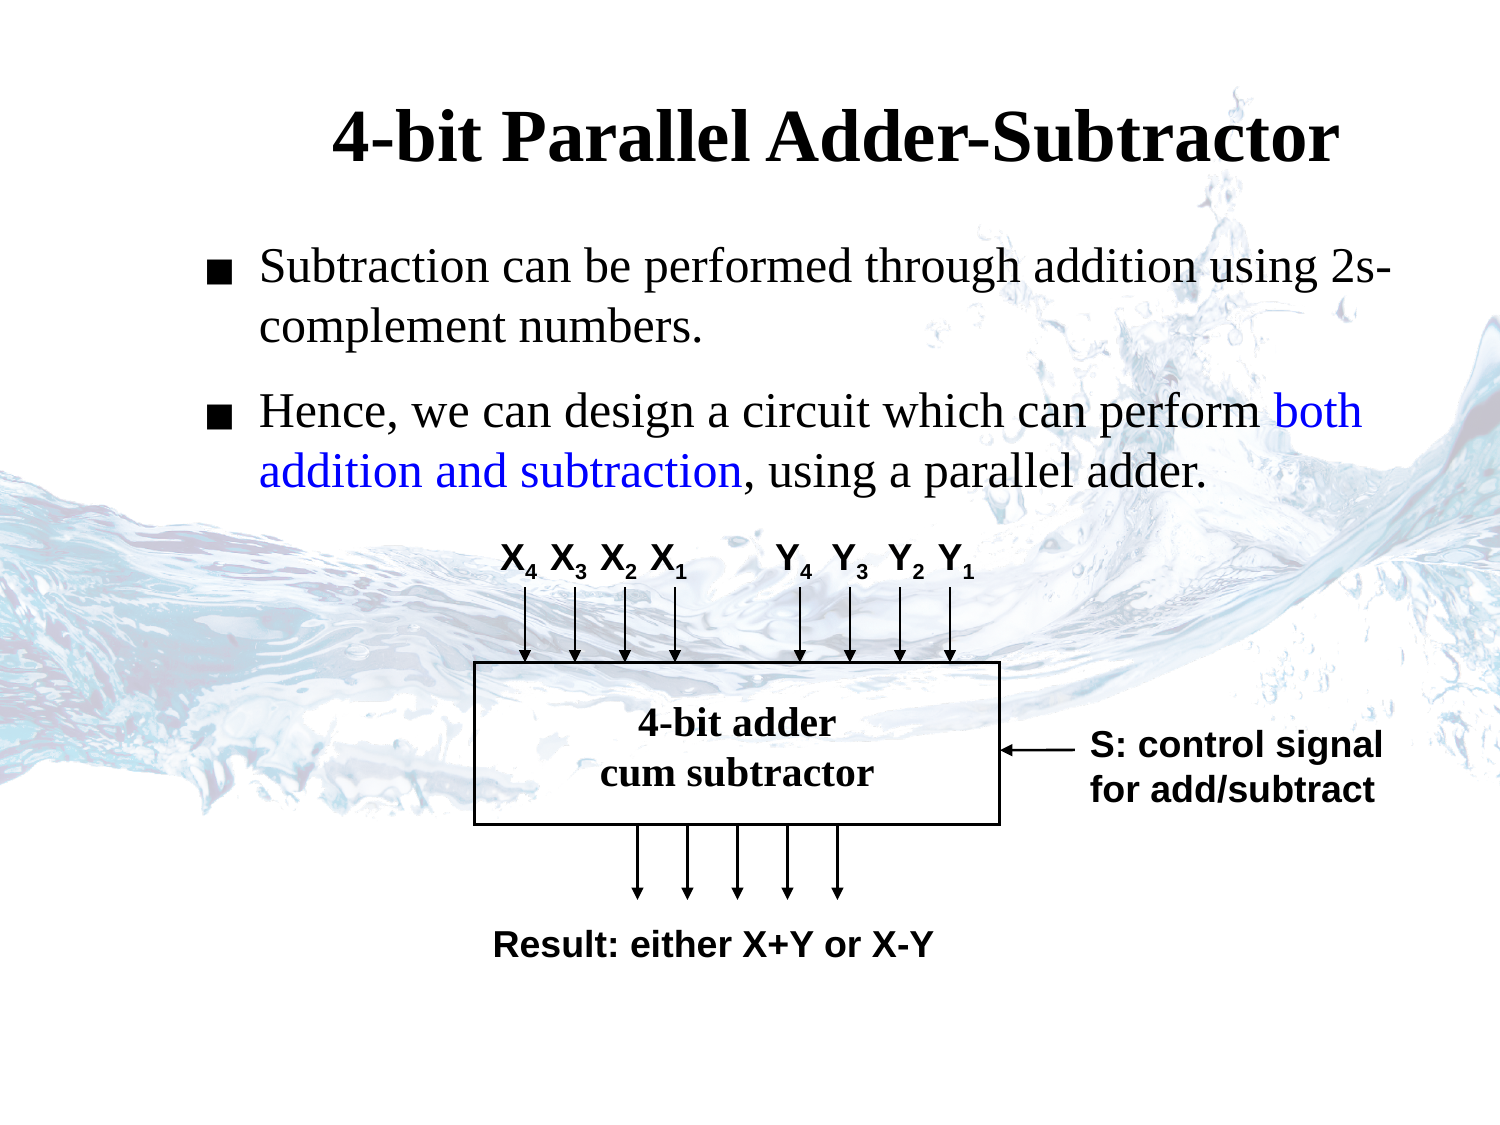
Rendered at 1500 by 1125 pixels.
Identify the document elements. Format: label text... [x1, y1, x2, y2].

list Subtraction can be performed through addition using 2s-complement numbers. Hence, we can design a circuit which can perform both addition and subtraction, using a parallel adder. [187, 224, 1463, 513]
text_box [449, 524, 1413, 973]
title 4-bit Parallel Adder-Subtractor [200, 37, 1475, 225]
